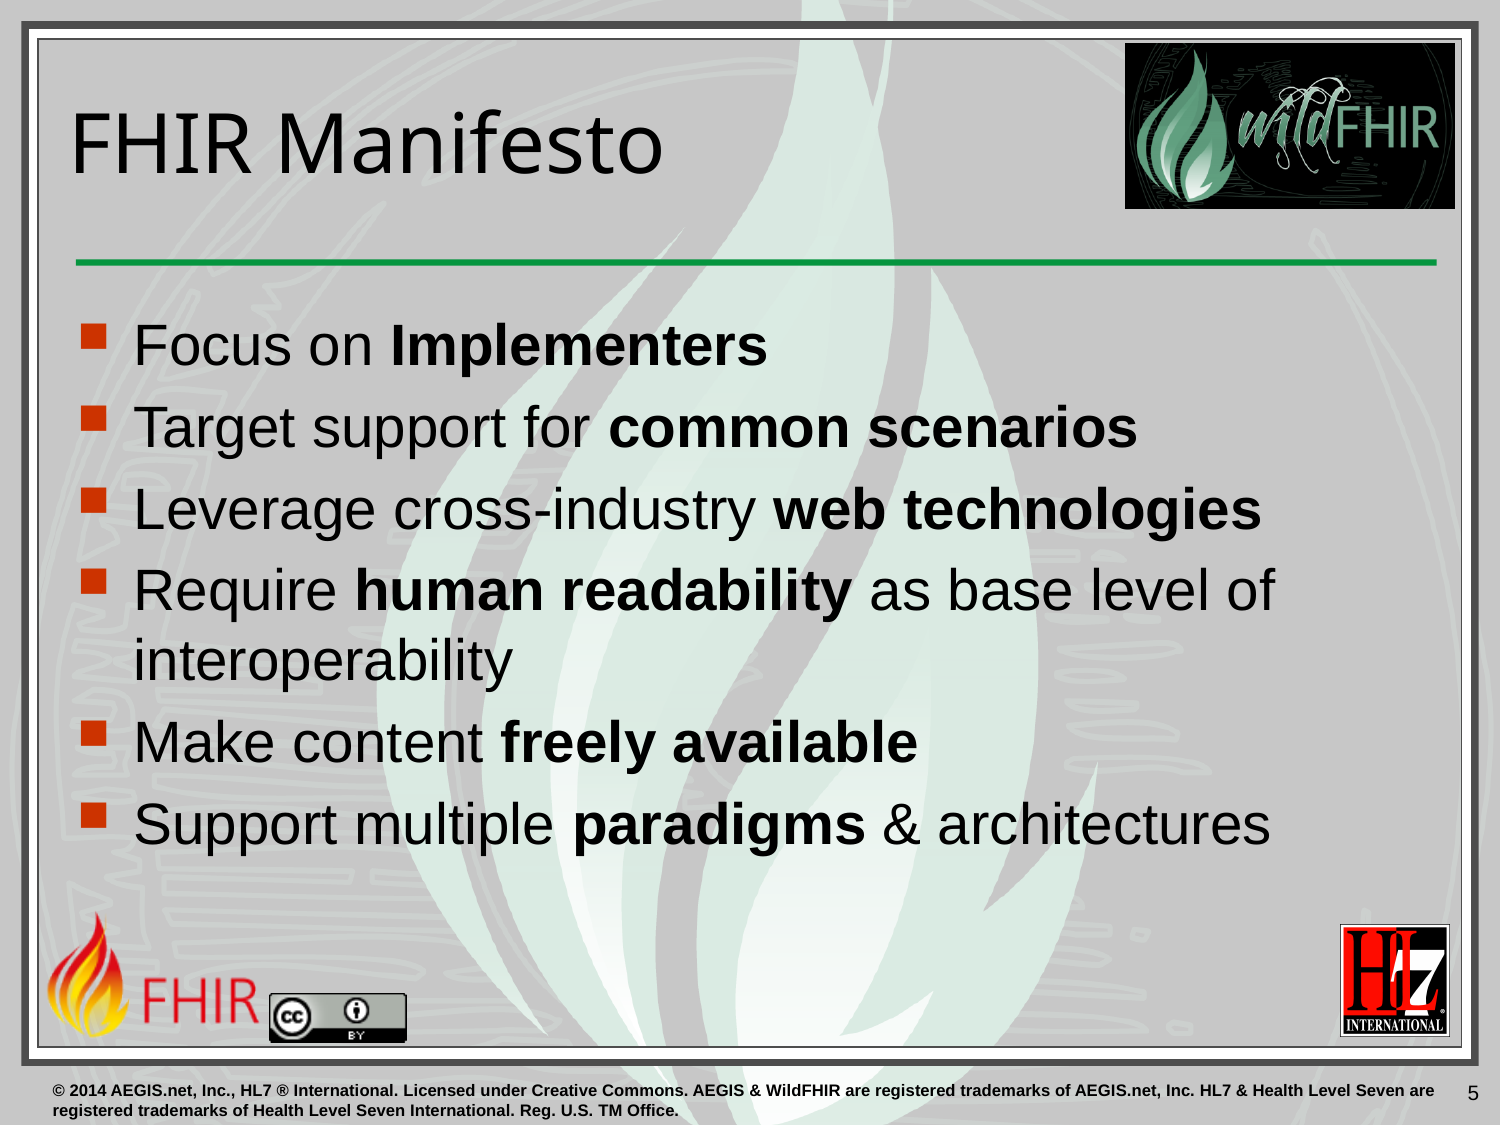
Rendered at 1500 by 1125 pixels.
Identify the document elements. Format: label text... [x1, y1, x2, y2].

title FHIR Manifesto [53, 54, 1128, 244]
picture [269, 1035, 407, 1043]
slide_number 5 [1435, 1078, 1495, 1106]
picture [1125, 43, 1455, 209]
list Focus on Implementers Target support for common scenarios Leverage cross-industry web technologies Require human readability as base level of interoperability Make content freely available Support multiple paradigms & architectures [62, 299, 1438, 1035]
picture [45, 909, 266, 1040]
picture [1340, 924, 1450, 1037]
